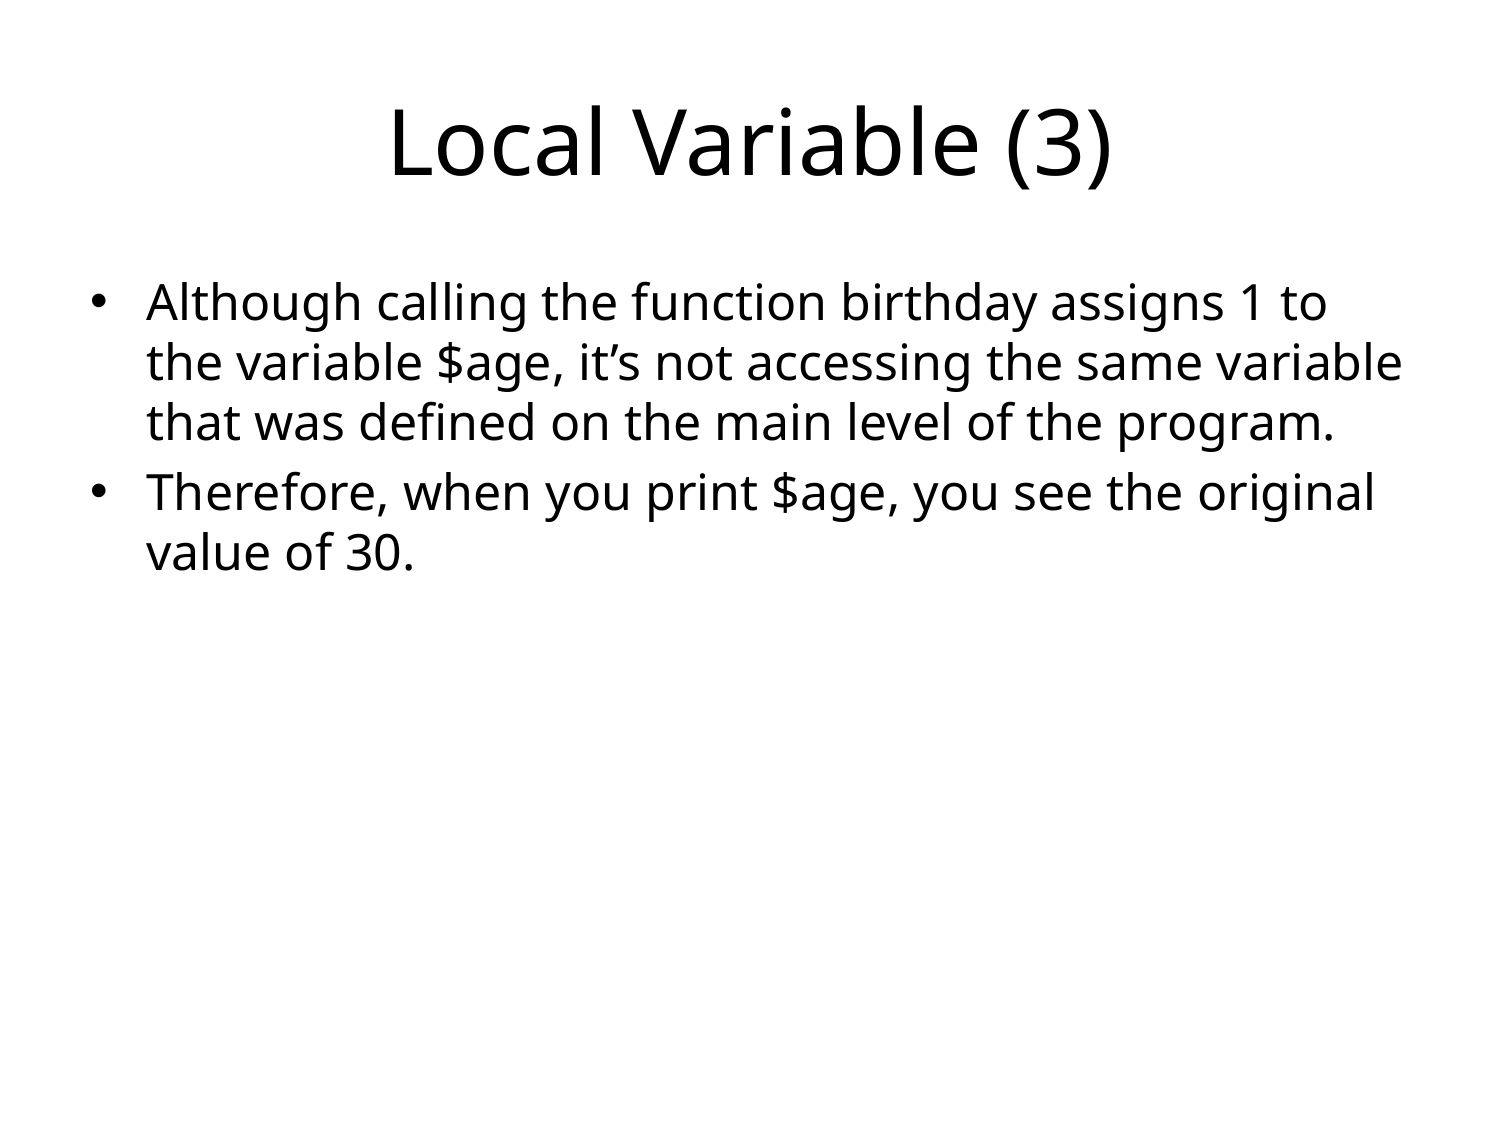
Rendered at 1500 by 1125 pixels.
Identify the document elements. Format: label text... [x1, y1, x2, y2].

list Although calling the function birthday assigns 1 to the variable $age, it’s not accessing the same variable that was defined on the main level of the program. Therefore, when you print $age, you see the original value of 30. [75, 262, 1425, 1005]
title Local Variable (3) [75, 45, 1425, 233]
